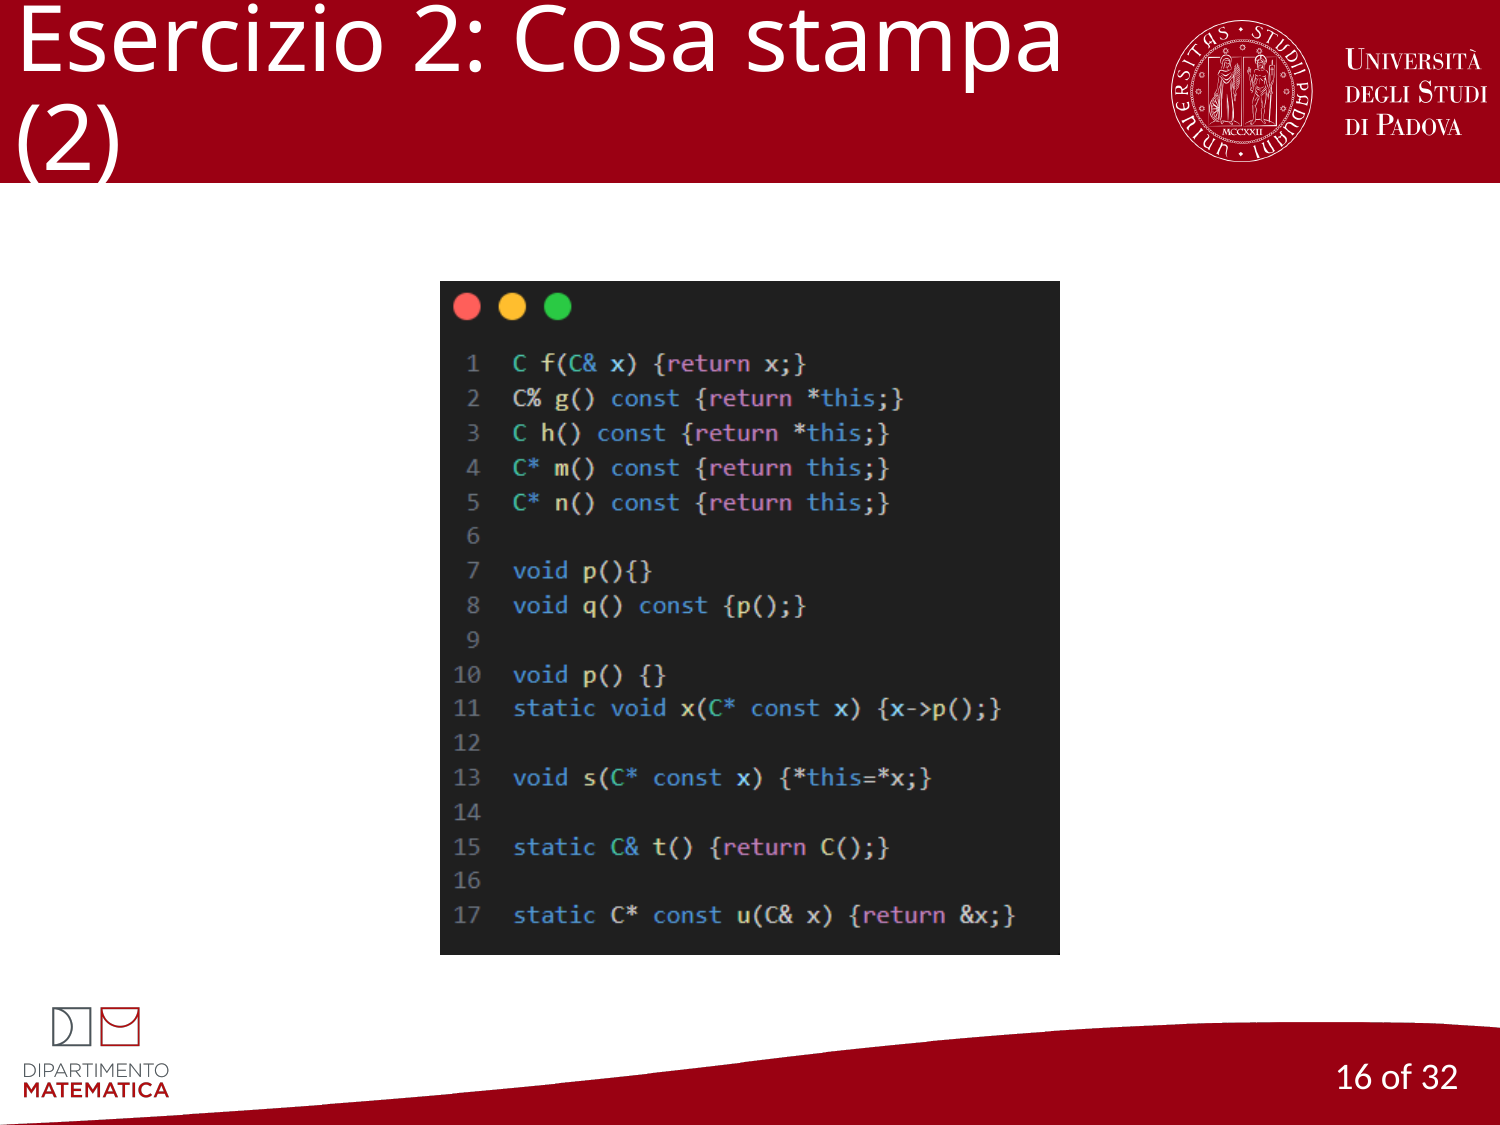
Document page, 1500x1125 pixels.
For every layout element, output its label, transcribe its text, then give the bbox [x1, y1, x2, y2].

picture [440, 281, 1060, 955]
title Esercizio 2: Cosa stampa (2) [0, 0, 1159, 183]
picture [1171, 20, 1487, 162]
slide_number 16 of 32 [1136, 1044, 1474, 1104]
picture [0, 1007, 1500, 1125]
